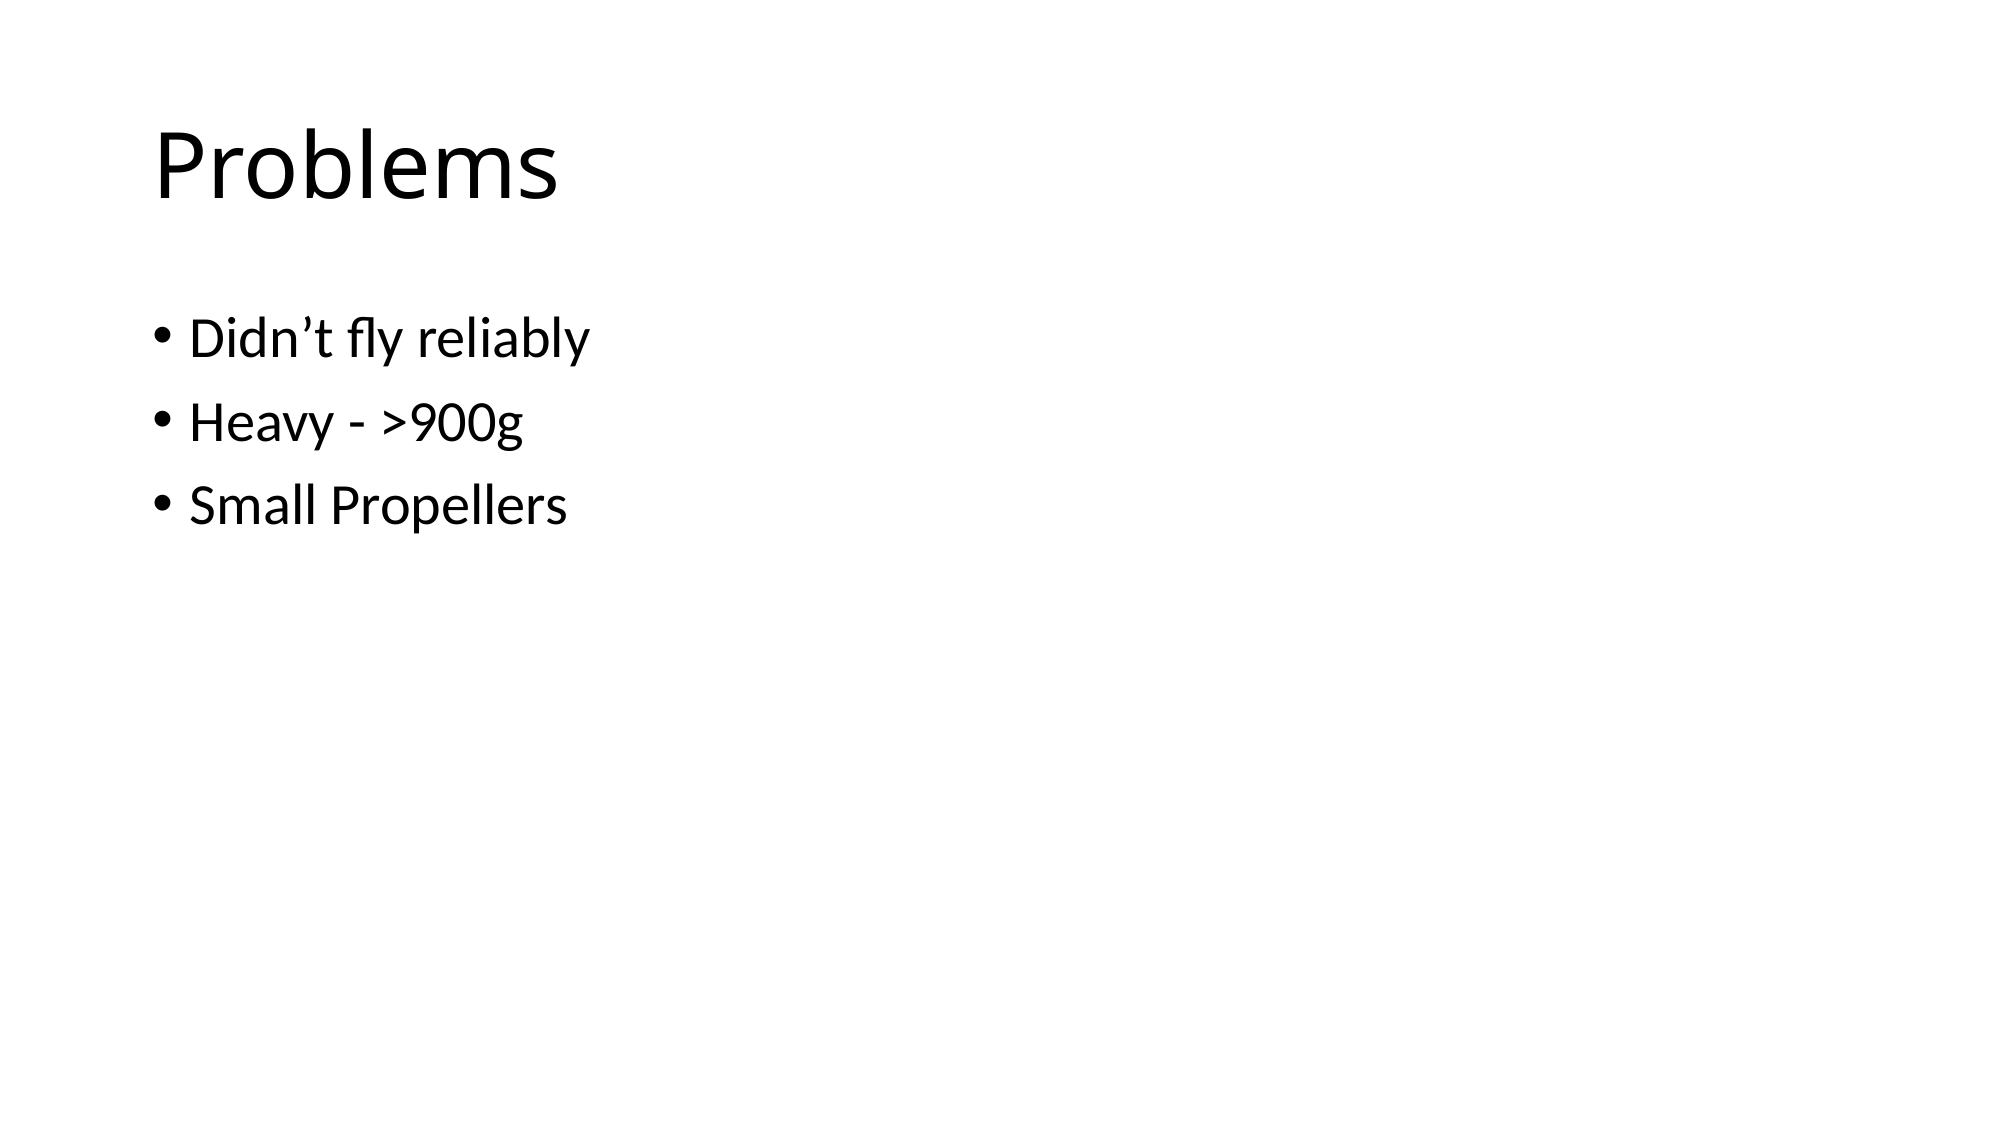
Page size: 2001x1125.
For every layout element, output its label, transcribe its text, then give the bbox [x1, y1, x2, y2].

title Problems [137, 59, 1863, 278]
list Didn’t fly reliably Heavy - >900g Small Propellers [137, 299, 1863, 1014]
